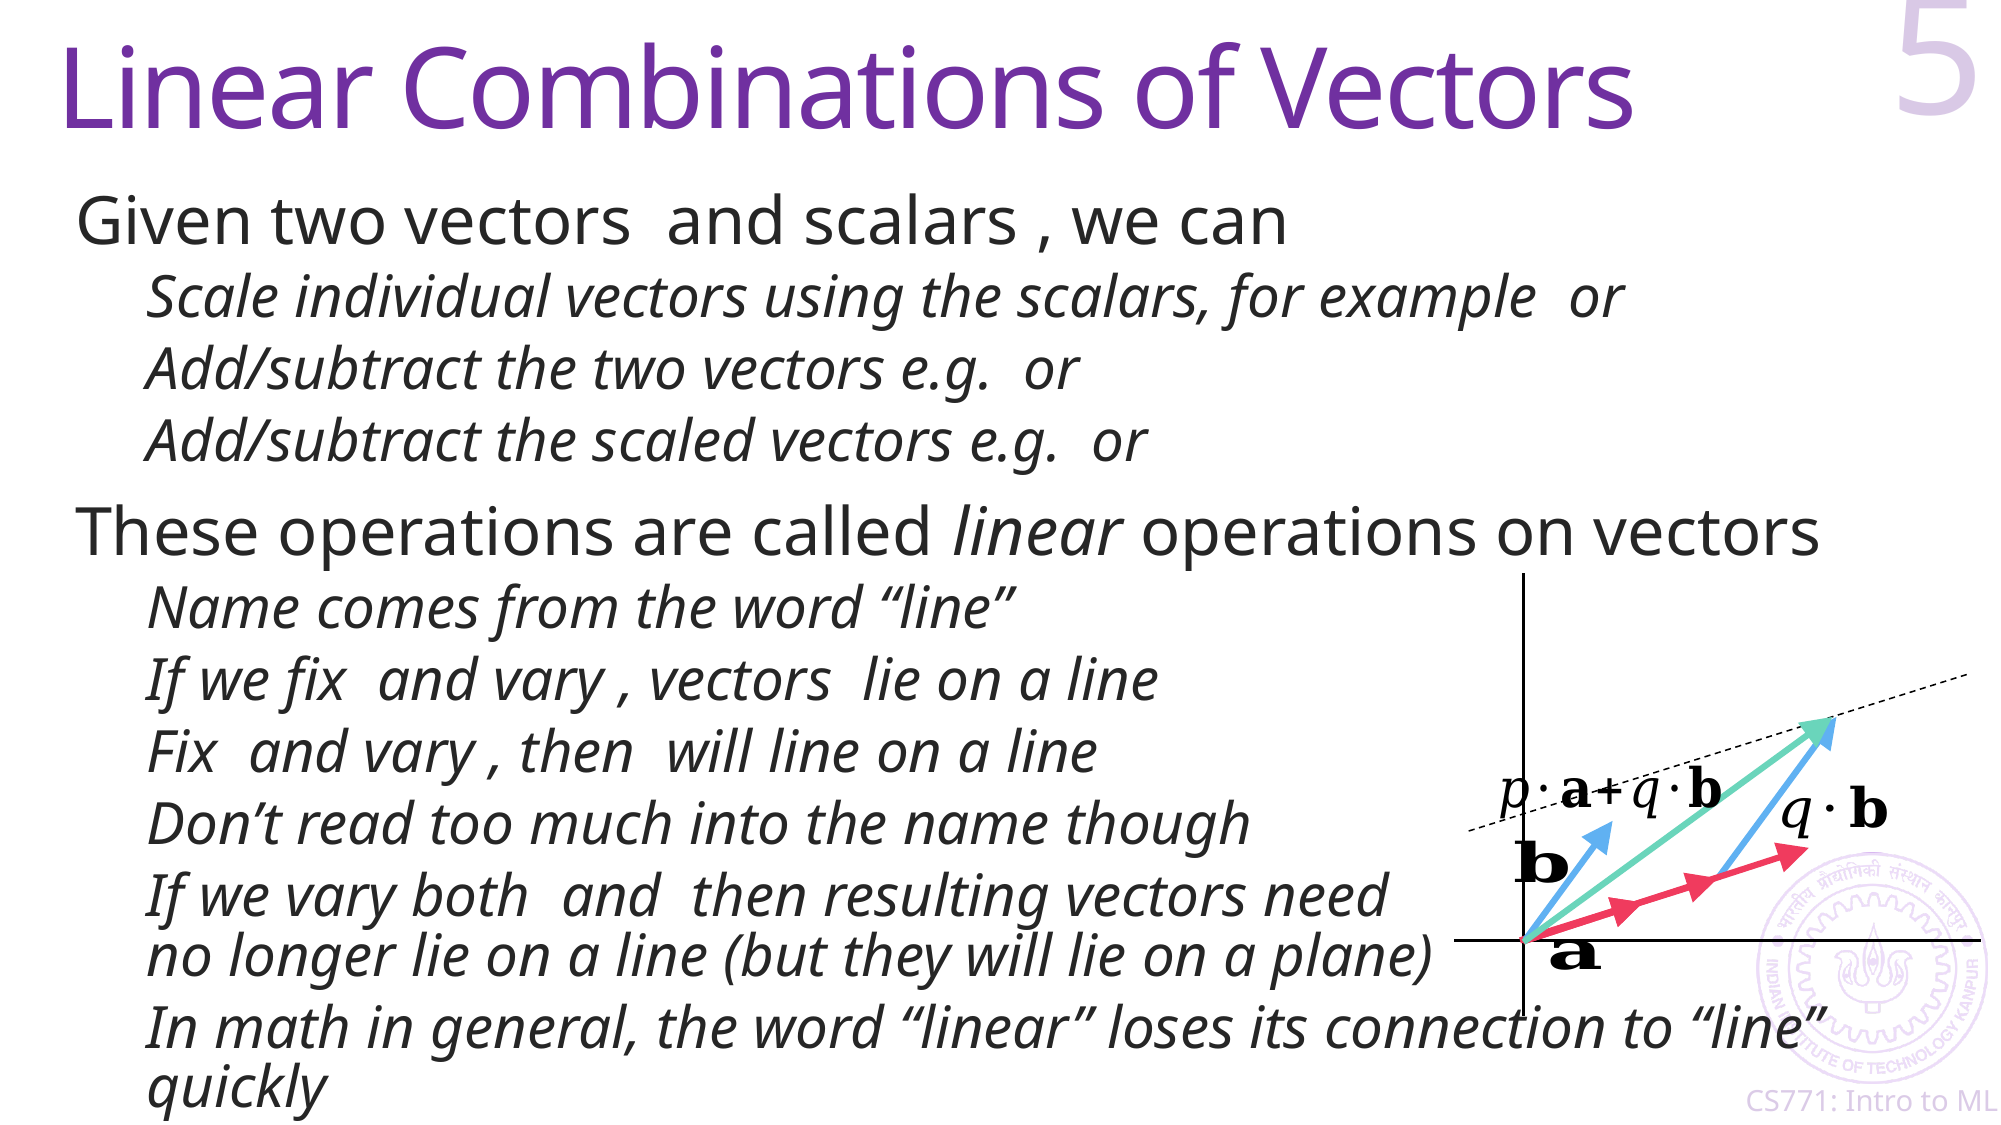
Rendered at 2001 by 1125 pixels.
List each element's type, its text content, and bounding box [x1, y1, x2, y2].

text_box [1454, 572, 1982, 1017]
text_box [1833, 832, 1837, 879]
slide_number 5 [1520, 6, 2000, 183]
title Linear Combinations of Vectors [41, 5, 1945, 183]
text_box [1523, 716, 1833, 943]
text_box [1468, 674, 1968, 832]
